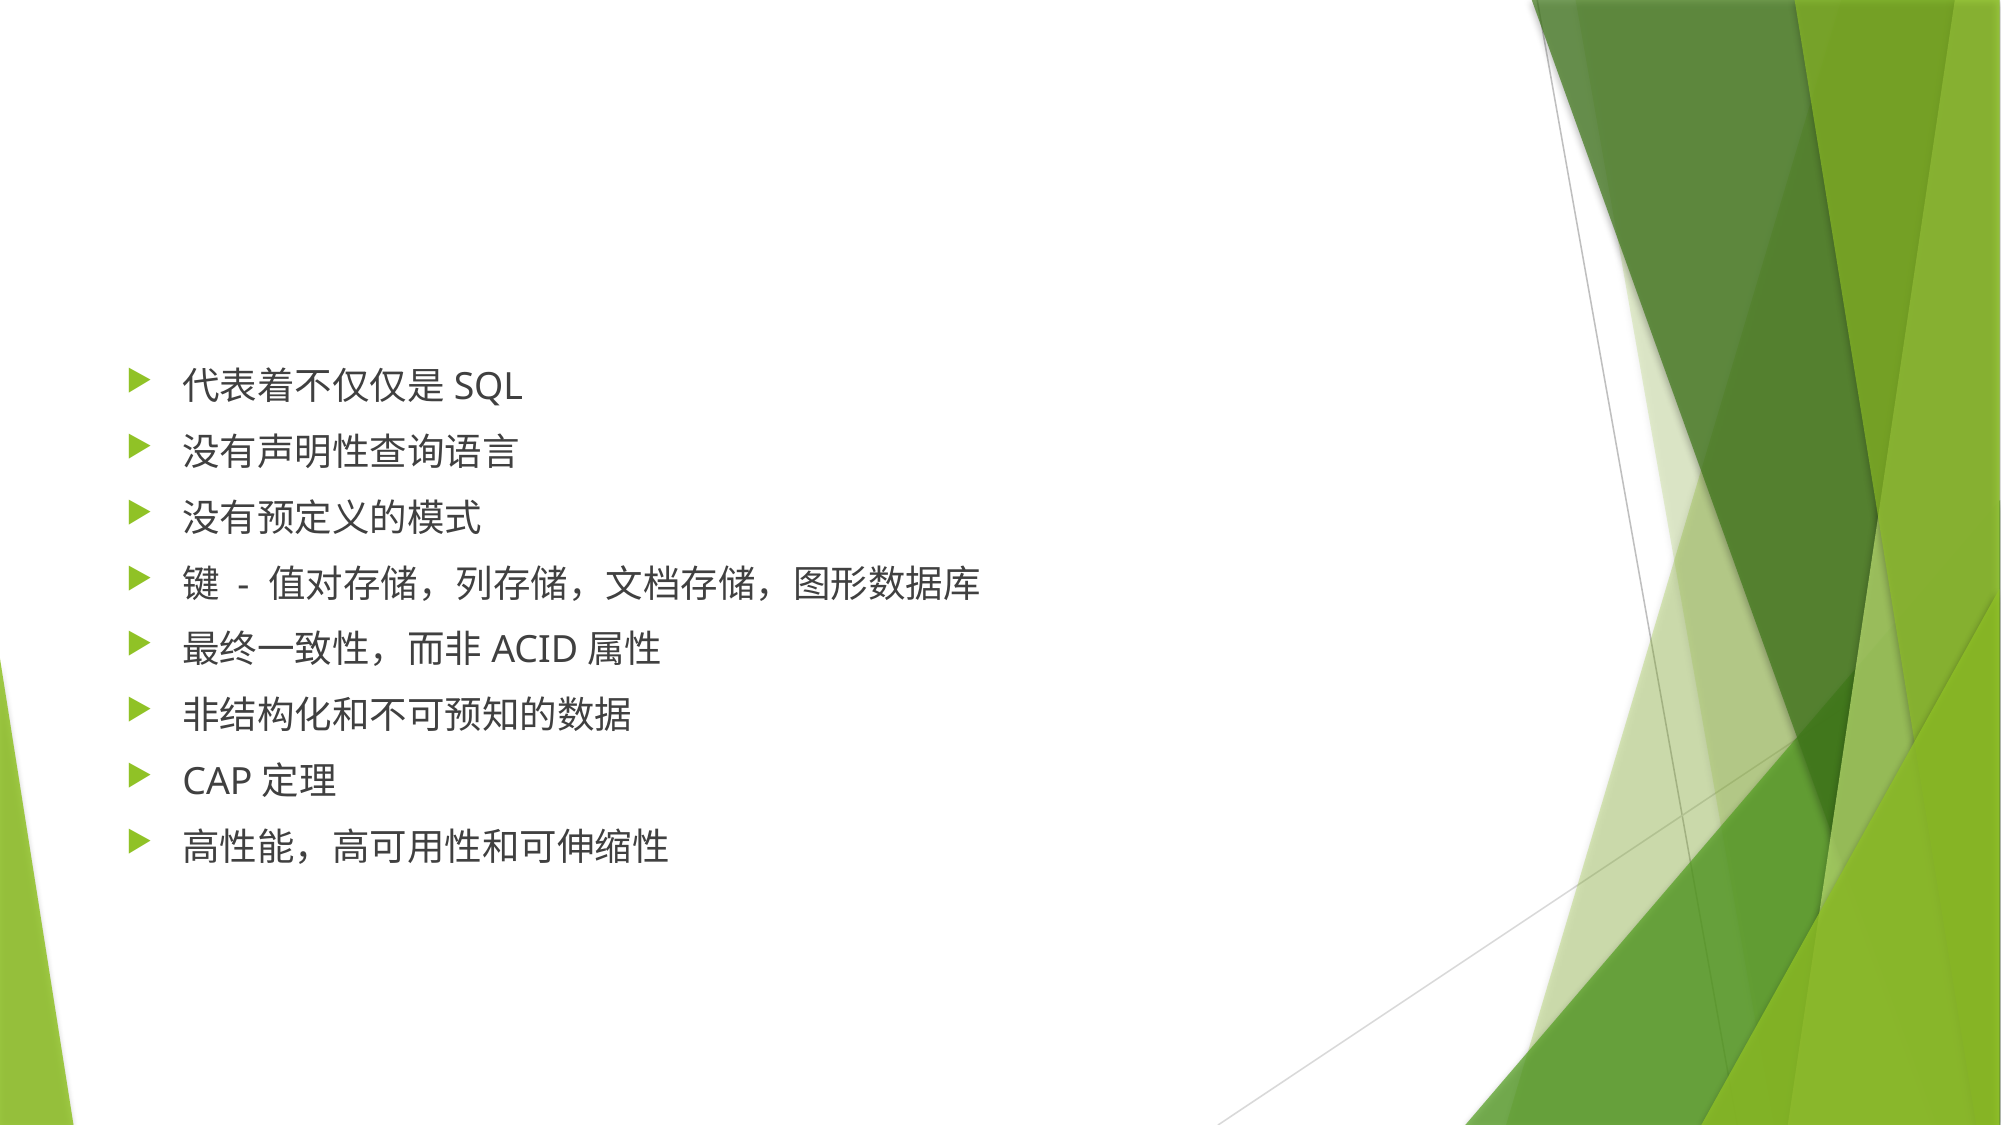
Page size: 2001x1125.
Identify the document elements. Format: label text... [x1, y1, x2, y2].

list 代表着不仅仅是SQL 没有声明性查询语言 没有预定义的模式 键 - 值对存储，列存储，文档存储，图形数据库 最终一致性，而非ACID属性 非结构化和不可预知的数据 CAP定理 高性能，高可用性和可伸缩性 [111, 354, 1522, 992]
